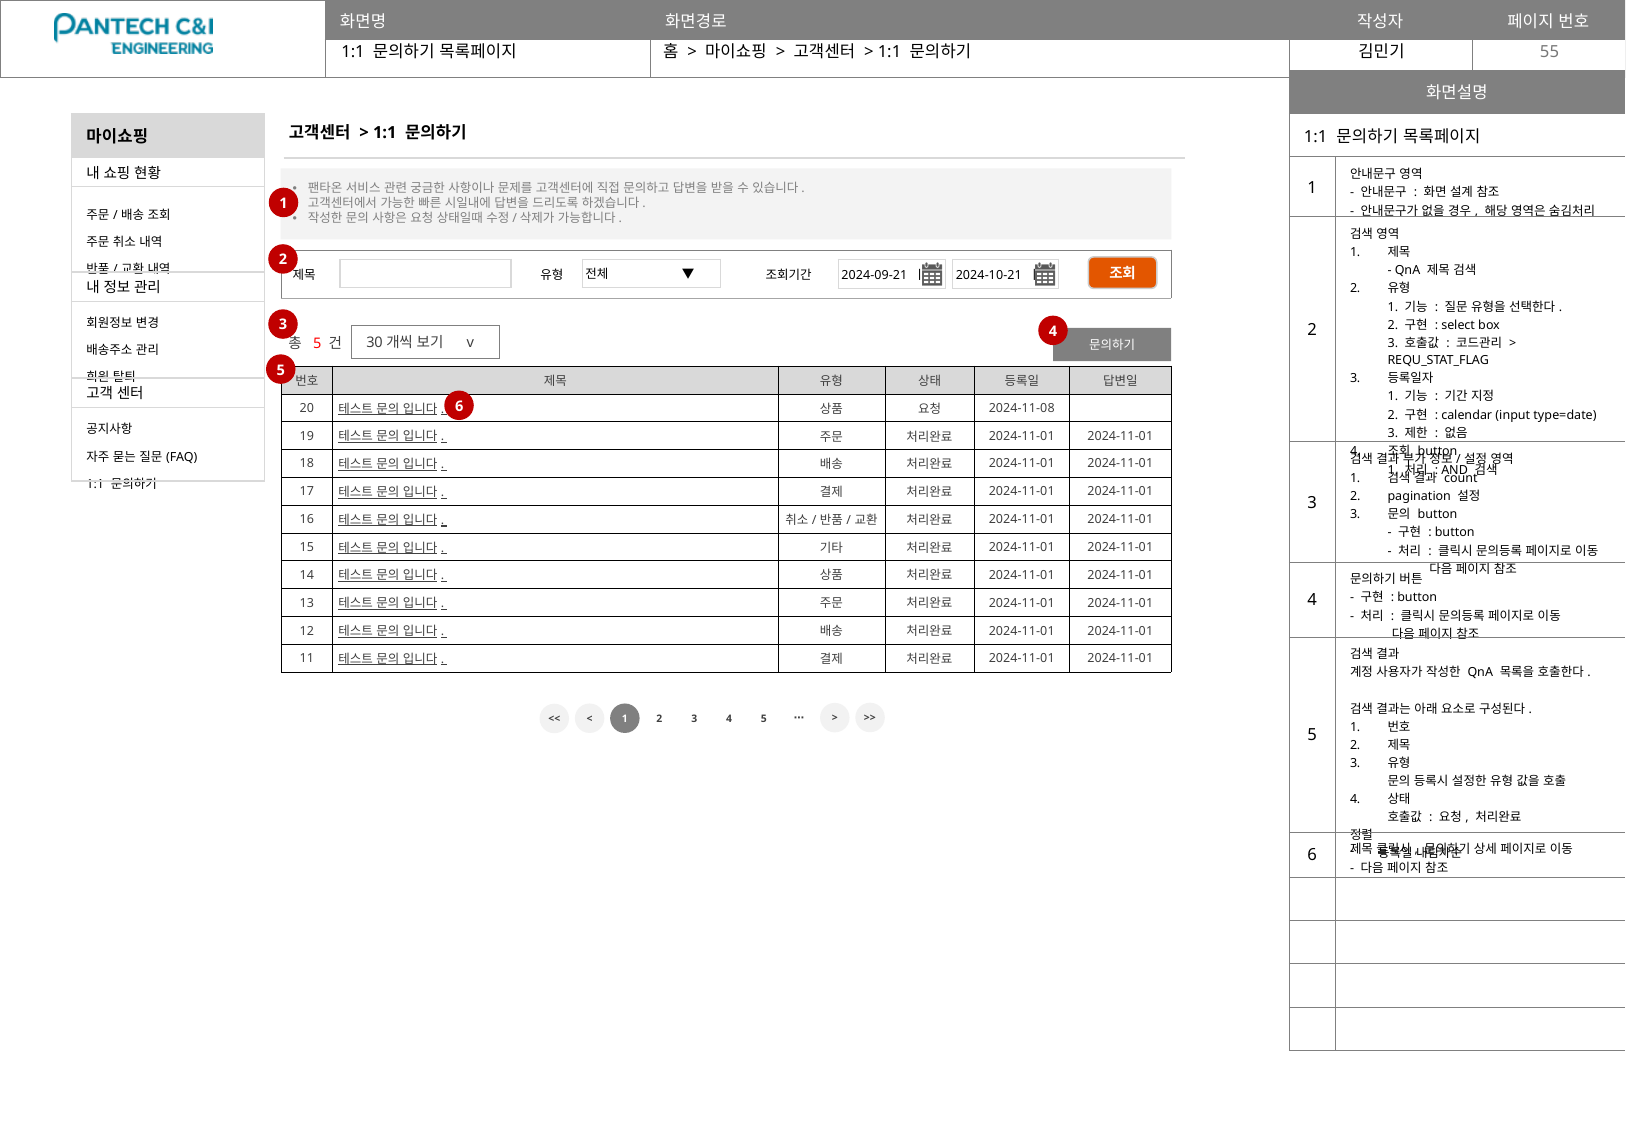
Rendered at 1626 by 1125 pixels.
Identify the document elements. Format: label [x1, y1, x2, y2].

table_cell [1336, 217, 1625, 441]
table_cell [975, 561, 1069, 588]
table_cell [975, 534, 1069, 560]
table_cell [779, 395, 885, 421]
table_cell [1070, 422, 1171, 449]
table_cell [72, 187, 264, 271]
table_cell [333, 561, 778, 588]
table_cell [282, 422, 332, 449]
table_cell [333, 506, 778, 533]
table_cell [1290, 157, 1335, 216]
table_cell [975, 645, 1069, 672]
table_cell [1336, 563, 1625, 637]
table_cell [886, 422, 974, 449]
table_cell [1070, 450, 1171, 477]
table_cell [1070, 534, 1171, 560]
text_box [1088, 256, 1157, 289]
table_cell [282, 534, 332, 560]
table_header [333, 367, 778, 394]
table_header [1070, 367, 1171, 394]
table_header [886, 367, 974, 394]
table_cell [975, 478, 1069, 505]
table_cell [1290, 442, 1335, 562]
table_cell [333, 478, 778, 505]
table_cell [1070, 478, 1171, 505]
table_cell [333, 450, 778, 477]
table_cell [1070, 395, 1171, 421]
table_cell [779, 422, 885, 449]
text_box [264, 307, 501, 386]
table_cell [72, 158, 264, 186]
table_cell [779, 450, 885, 477]
table_cell [779, 589, 885, 616]
table_cell [333, 617, 778, 644]
table_cell [1336, 442, 1625, 562]
table_header [282, 367, 332, 394]
text_box [266, 242, 300, 276]
table_cell [1070, 589, 1171, 616]
table_cell [886, 506, 974, 533]
table_cell [975, 506, 1069, 533]
table_cell [72, 379, 264, 407]
text_box [267, 168, 1172, 240]
table_cell [282, 561, 332, 588]
table_cell [333, 589, 778, 616]
table_cell [779, 534, 885, 560]
table_cell [886, 534, 974, 560]
table_cell [886, 561, 974, 588]
table_cell [1070, 506, 1171, 533]
table_cell [1070, 645, 1171, 672]
table_cell [1290, 921, 1335, 963]
text_box [1036, 314, 1173, 363]
text_box [442, 388, 476, 422]
table_cell [1290, 638, 1335, 832]
table_cell [1070, 617, 1171, 644]
table_cell [1290, 833, 1335, 877]
table_cell [779, 478, 885, 505]
table_cell [72, 302, 264, 377]
table_cell [282, 506, 332, 533]
table_cell [333, 422, 778, 449]
table_cell [886, 478, 974, 505]
text_box [326, 33, 1122, 68]
table_cell [333, 395, 452, 421]
table_cell [72, 408, 264, 480]
table_cell [886, 589, 974, 616]
table_cell [779, 617, 885, 644]
table_cell [1290, 1008, 1335, 1050]
table_cell [975, 617, 1069, 644]
table_cell [886, 617, 974, 644]
table_header [1290, 71, 1625, 113]
table_cell [466, 395, 778, 421]
table_cell [72, 273, 264, 301]
table_cell [975, 450, 1069, 477]
table_cell [333, 645, 778, 672]
picture [917, 257, 946, 290]
table_cell [1290, 878, 1335, 920]
table_cell [975, 589, 1069, 616]
table_cell [779, 506, 885, 533]
table_cell [1290, 217, 1335, 441]
table_cell [282, 589, 332, 616]
table_cell [1336, 921, 1625, 963]
picture [1030, 257, 1059, 290]
table_cell [282, 478, 332, 505]
table_cell [1070, 561, 1171, 588]
table_cell [1336, 1008, 1625, 1050]
table_header [975, 367, 1069, 394]
table_cell [1336, 878, 1625, 920]
table_cell [282, 617, 332, 644]
table_cell [282, 395, 332, 421]
table_cell [975, 395, 1069, 421]
text_box [273, 109, 574, 155]
table_header [779, 367, 885, 394]
table_cell [886, 395, 974, 421]
table_cell [886, 645, 974, 672]
table_cell [282, 645, 332, 672]
table_cell [1290, 563, 1335, 637]
table_cell [779, 561, 885, 588]
table_cell [1290, 114, 1625, 156]
table_cell [282, 450, 332, 477]
table_header [282, 251, 1171, 298]
slide_number [1474, 33, 1625, 70]
table_cell [1336, 638, 1625, 832]
text_box [539, 702, 886, 734]
picture [54, 13, 213, 54]
table_cell [1336, 833, 1625, 877]
table_header [72, 115, 264, 157]
table_cell [886, 450, 974, 477]
table_cell [1336, 964, 1625, 1007]
table_cell [1336, 157, 1625, 216]
table_cell [1290, 964, 1335, 1007]
table_cell [975, 422, 1069, 449]
table_cell [779, 645, 885, 672]
table_cell [333, 534, 778, 560]
